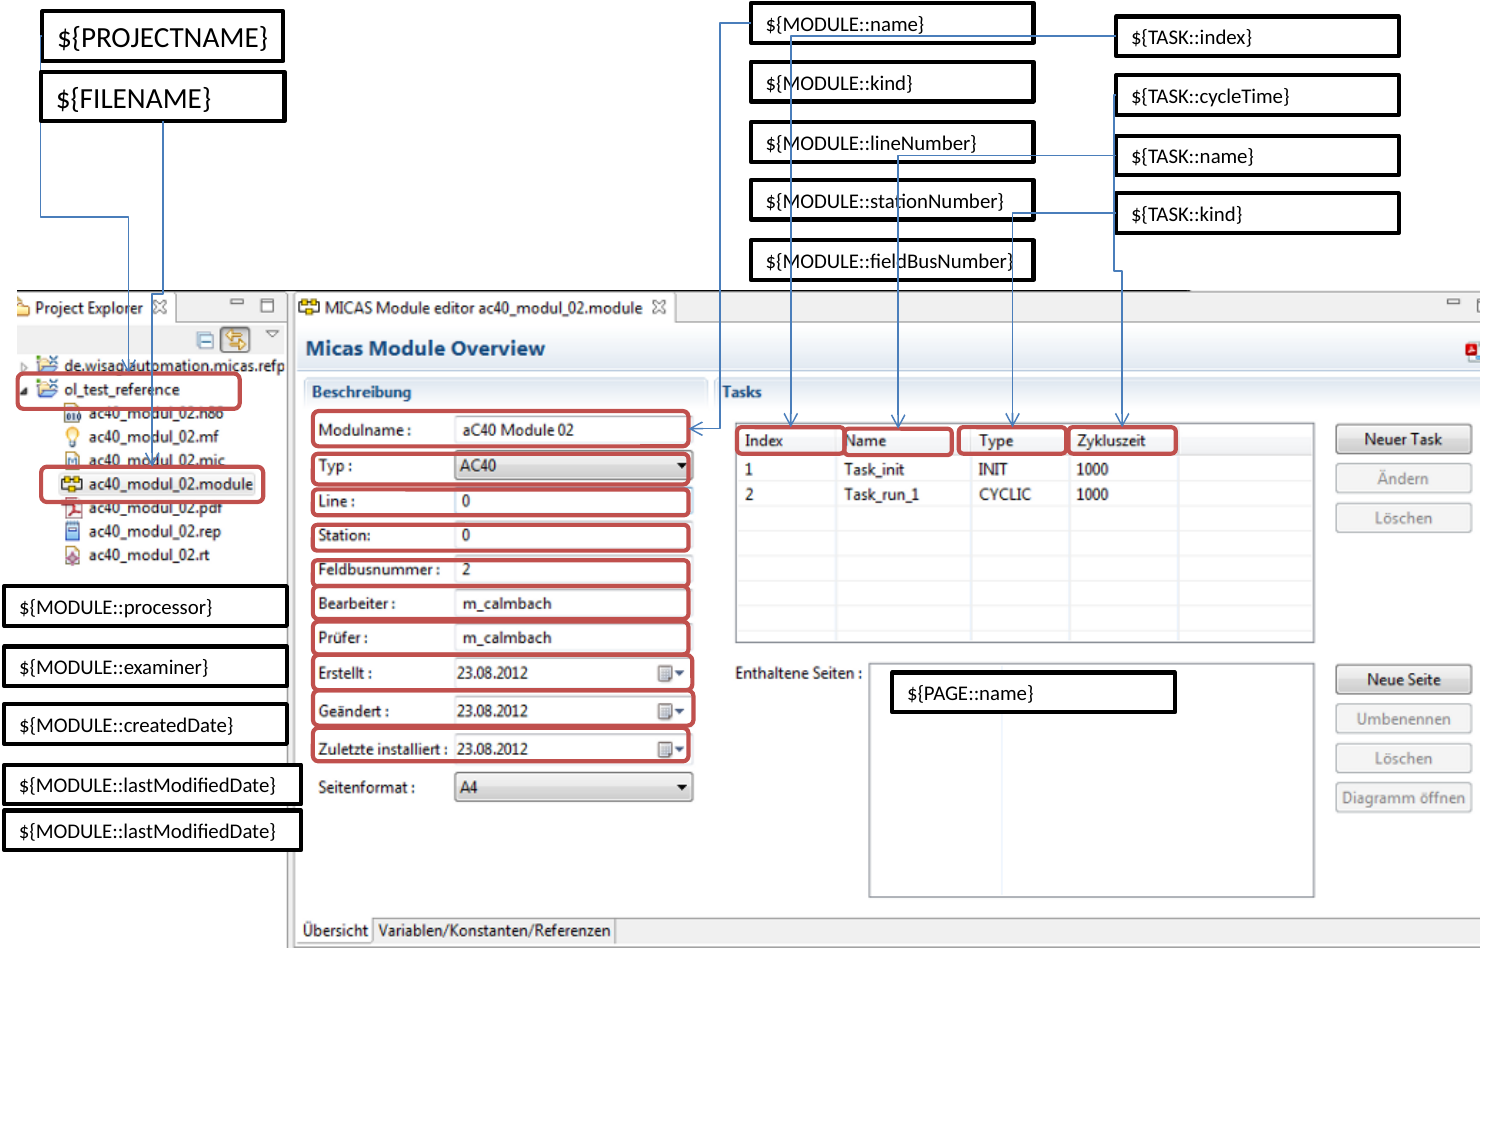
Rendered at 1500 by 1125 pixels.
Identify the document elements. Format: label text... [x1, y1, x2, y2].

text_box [0, 288, 330, 300]
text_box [1012, 213, 1117, 428]
text_box ${MODULE::fieldBusNumber} [756, 238, 785, 282]
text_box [1115, 95, 1123, 428]
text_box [40, 308, 129, 374]
text_box ${TASK::kind} [1127, 191, 1401, 235]
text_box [897, 155, 1110, 429]
text_box ${PROJECTNAME} [40, 9, 285, 63]
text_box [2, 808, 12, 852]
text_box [40, 36, 129, 287]
text_box ${TASK::cycleTime} [1121, 73, 1401, 117]
text_box ${TASK::name} [1127, 134, 1401, 177]
picture [17, 290, 1480, 948]
text_box ${MODULE::processor} [2, 584, 12, 628]
text_box ${FILENAME} [135, 70, 287, 123]
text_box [688, 22, 752, 429]
text_box ${TASK::index} [1114, 14, 1401, 58]
text_box ${MODULE::stationNumber} [756, 178, 785, 222]
text_box ${MODULE::createdDate} [2, 702, 12, 746]
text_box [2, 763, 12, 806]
text_box ${MODULE::name} [749, 1, 1036, 45]
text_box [790, 36, 1117, 428]
text_box ${MODULE::examiner} [2, 644, 12, 688]
text_box ${MODULE::kind} [756, 60, 785, 104]
text_box ${MODULE::lineNumber} [756, 120, 785, 164]
